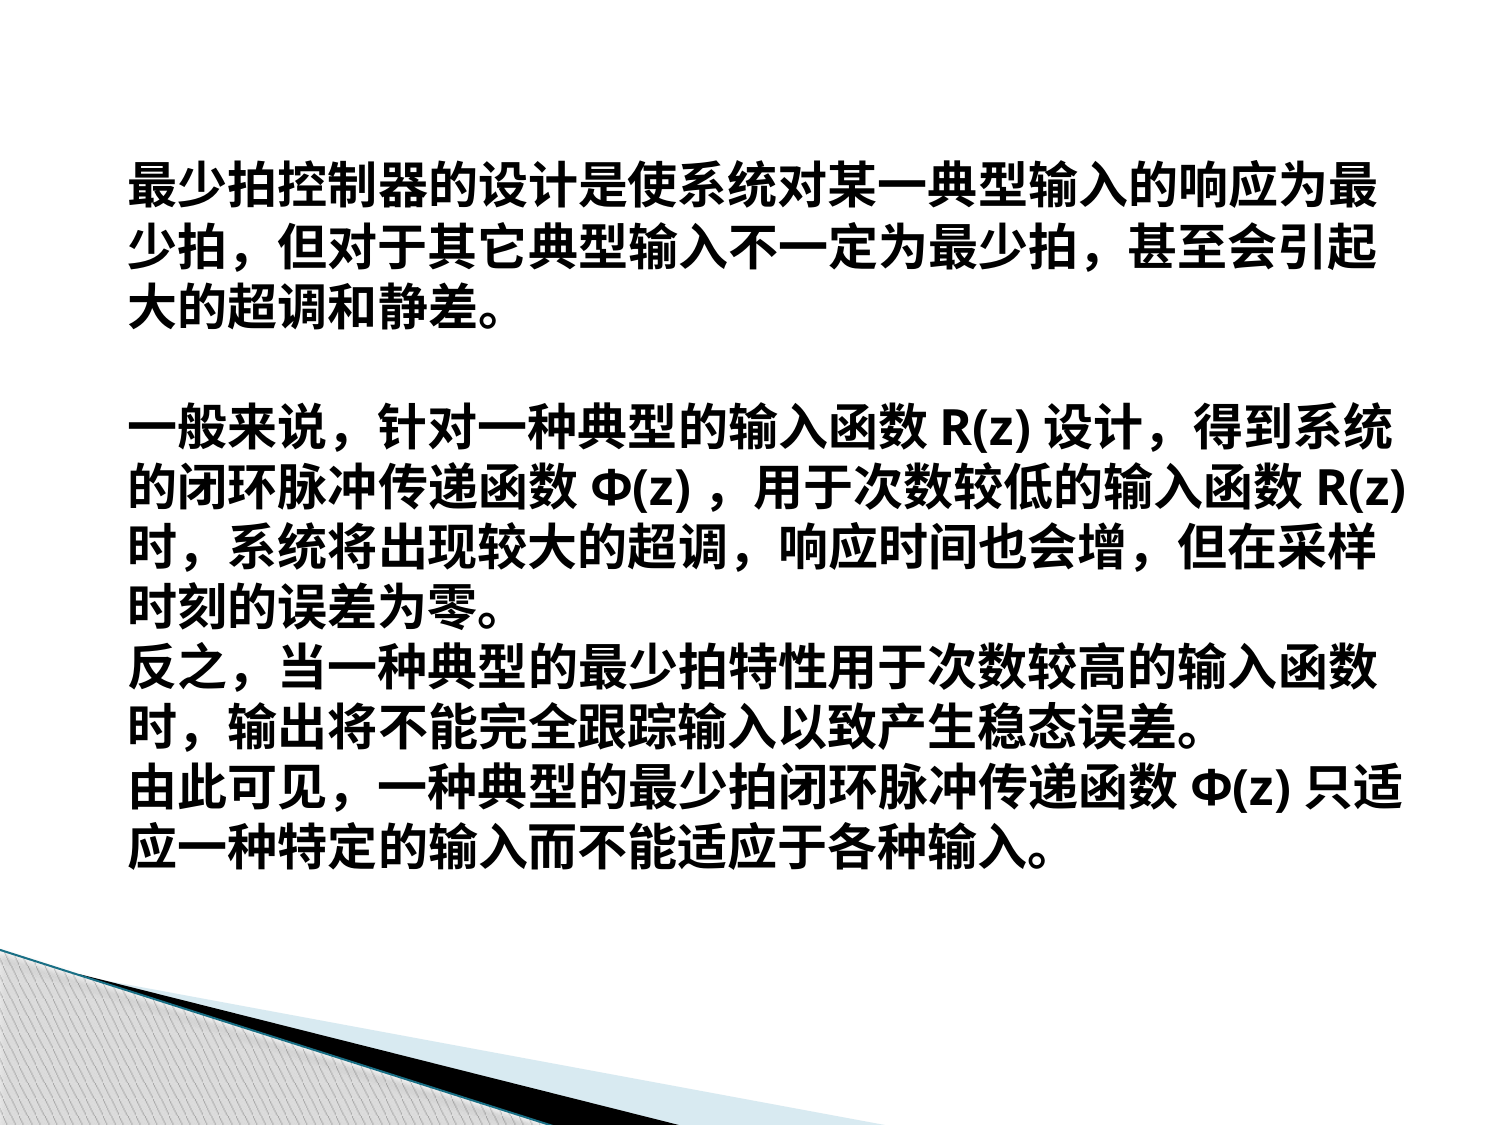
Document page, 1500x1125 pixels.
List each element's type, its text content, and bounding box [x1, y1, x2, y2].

list 最少拍控制器的设计是使系统对某一典型输入的响应为最少拍，但对于其它典型输入不一定为最少拍，甚至会引起大的超调和静差。 一般来说，针对一种典型的输入函数R(z)设计，得到系统的闭环脉冲传递函数Ф(z)，用于次数较低的输入函数R(z)时，系统将出现较大的超调，响应时间也会增，但在采样时刻的误差为零。 反之，当一种典型的最少拍特性用于次数较高的输入函数时，输出将不能完全跟踪输入以致产生稳态误差。 由此可见，一种典型的最少拍闭环脉冲传递函数Ф(z)只适应一种特定的输入而不能适应于各种输入。 [53, 78, 1440, 1040]
